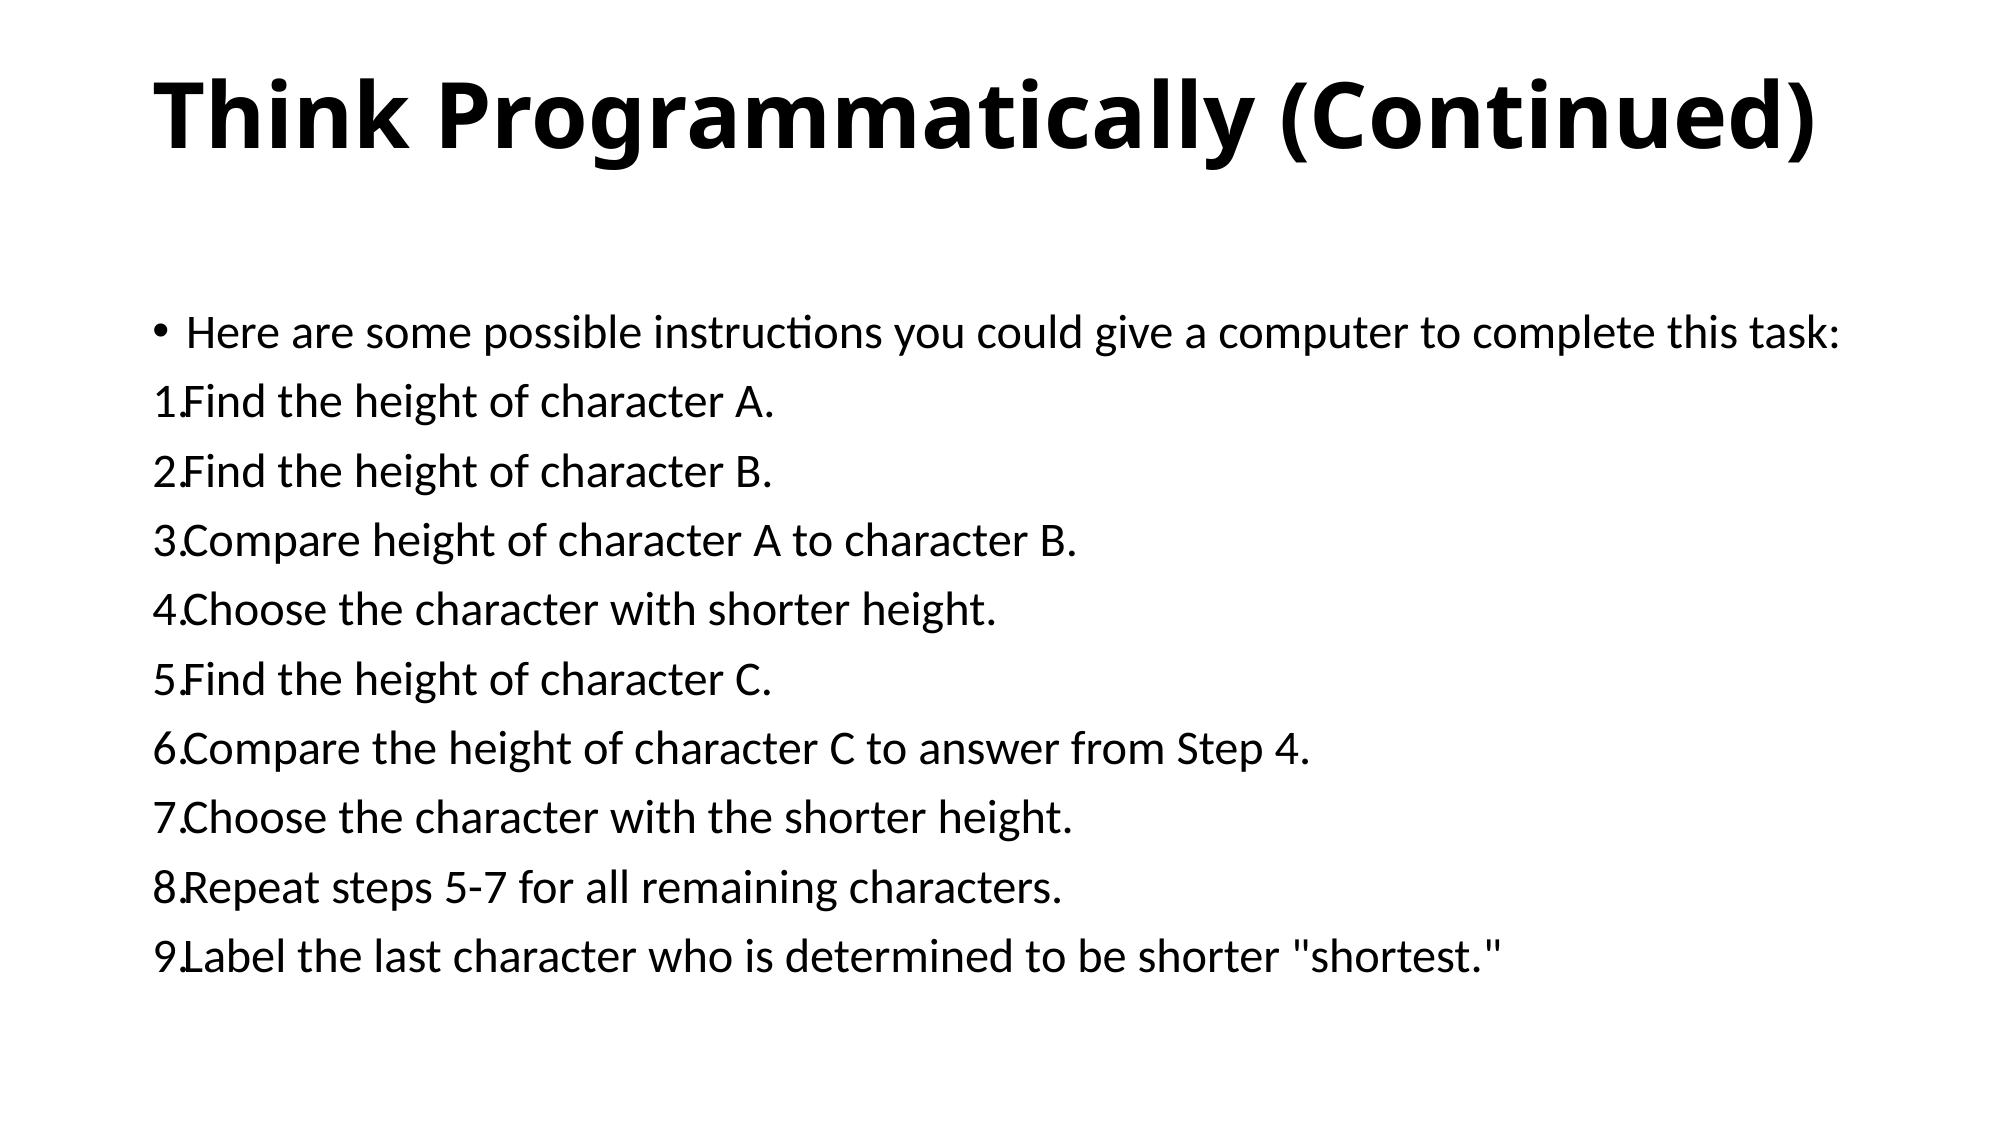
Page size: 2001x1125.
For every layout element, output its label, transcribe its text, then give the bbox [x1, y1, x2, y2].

list Here are some possible instructions you could give a computer to complete this task: Find the height of character A. Find the height of character B. Compare height of character A to character B. Choose the character with shorter height. Find the height of character C. Compare the height of character C to answer from Step 4. Choose the character with the shorter height. Repeat steps 5-7 for all remaining characters. Label the last character who is determined to be shorter "shortest." [137, 299, 1863, 1014]
title Think Programmatically (Continued) [137, 59, 1863, 278]
